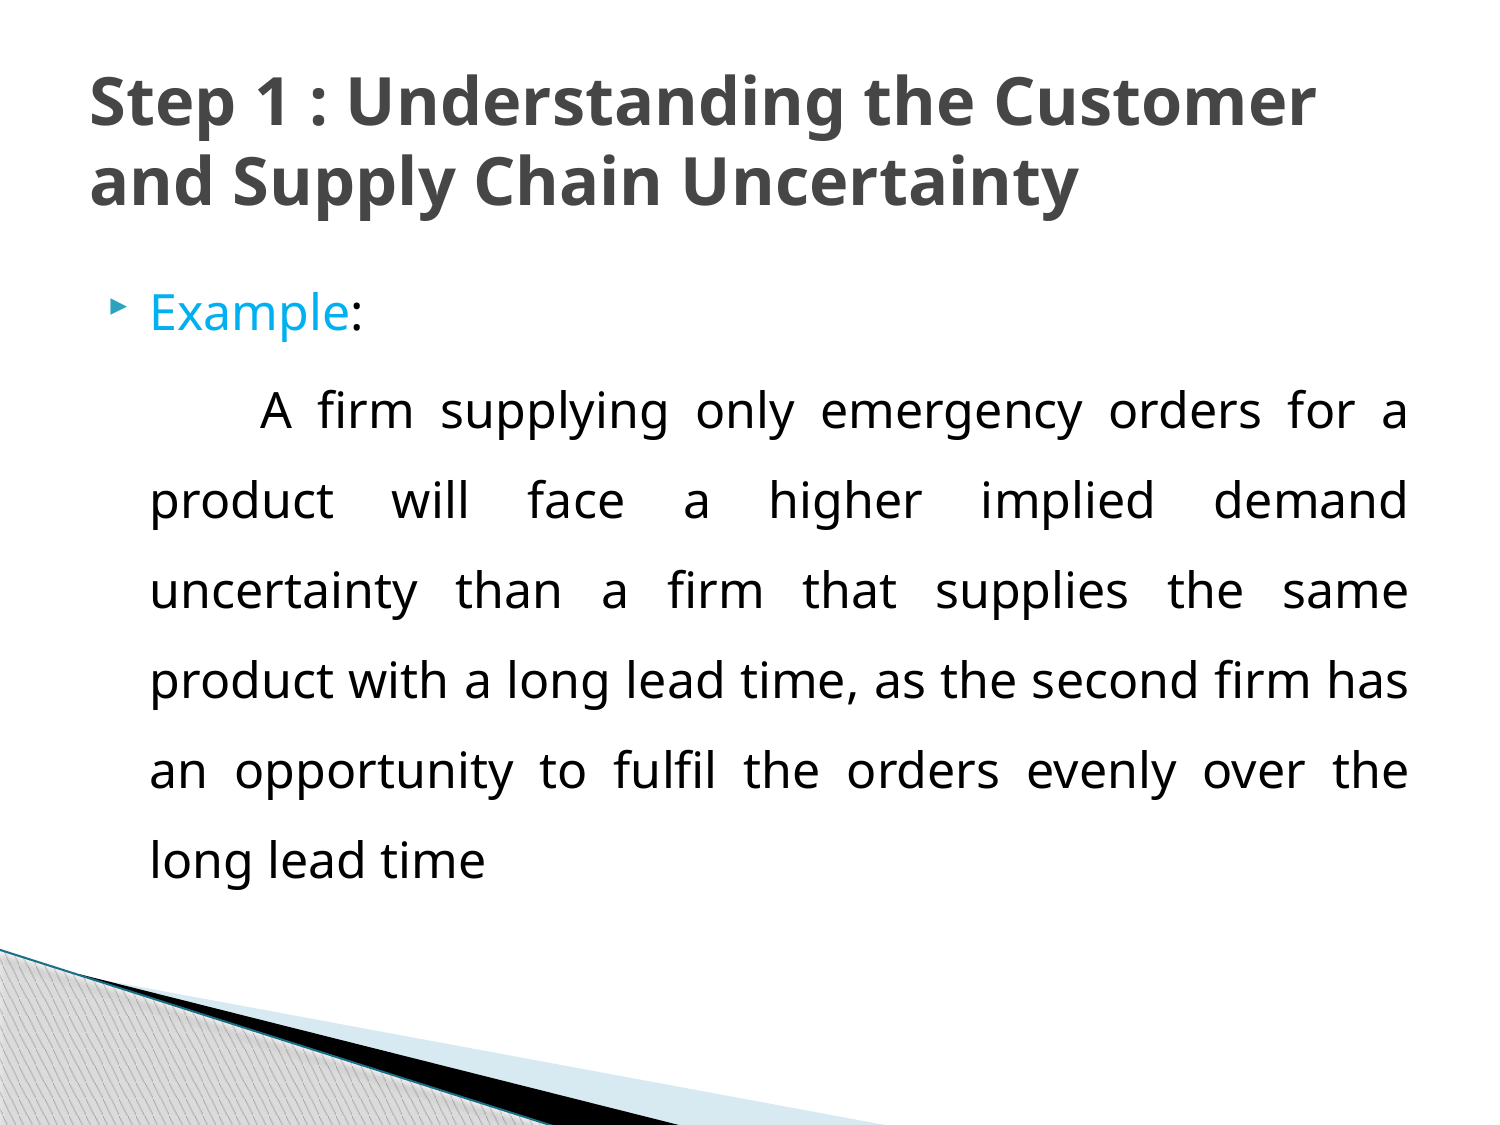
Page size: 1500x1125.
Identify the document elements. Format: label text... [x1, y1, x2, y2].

list Example: A firm supplying only emergency orders for a product will face a higher implied demand uncertainty than a firm that supplies the same product with a long lead time, as the second firm has an opportunity to fulfil the orders evenly over the long lead time [75, 243, 1425, 986]
title Step 1 : Understanding the Customer and Supply Chain Uncertainty [75, 45, 1425, 233]
